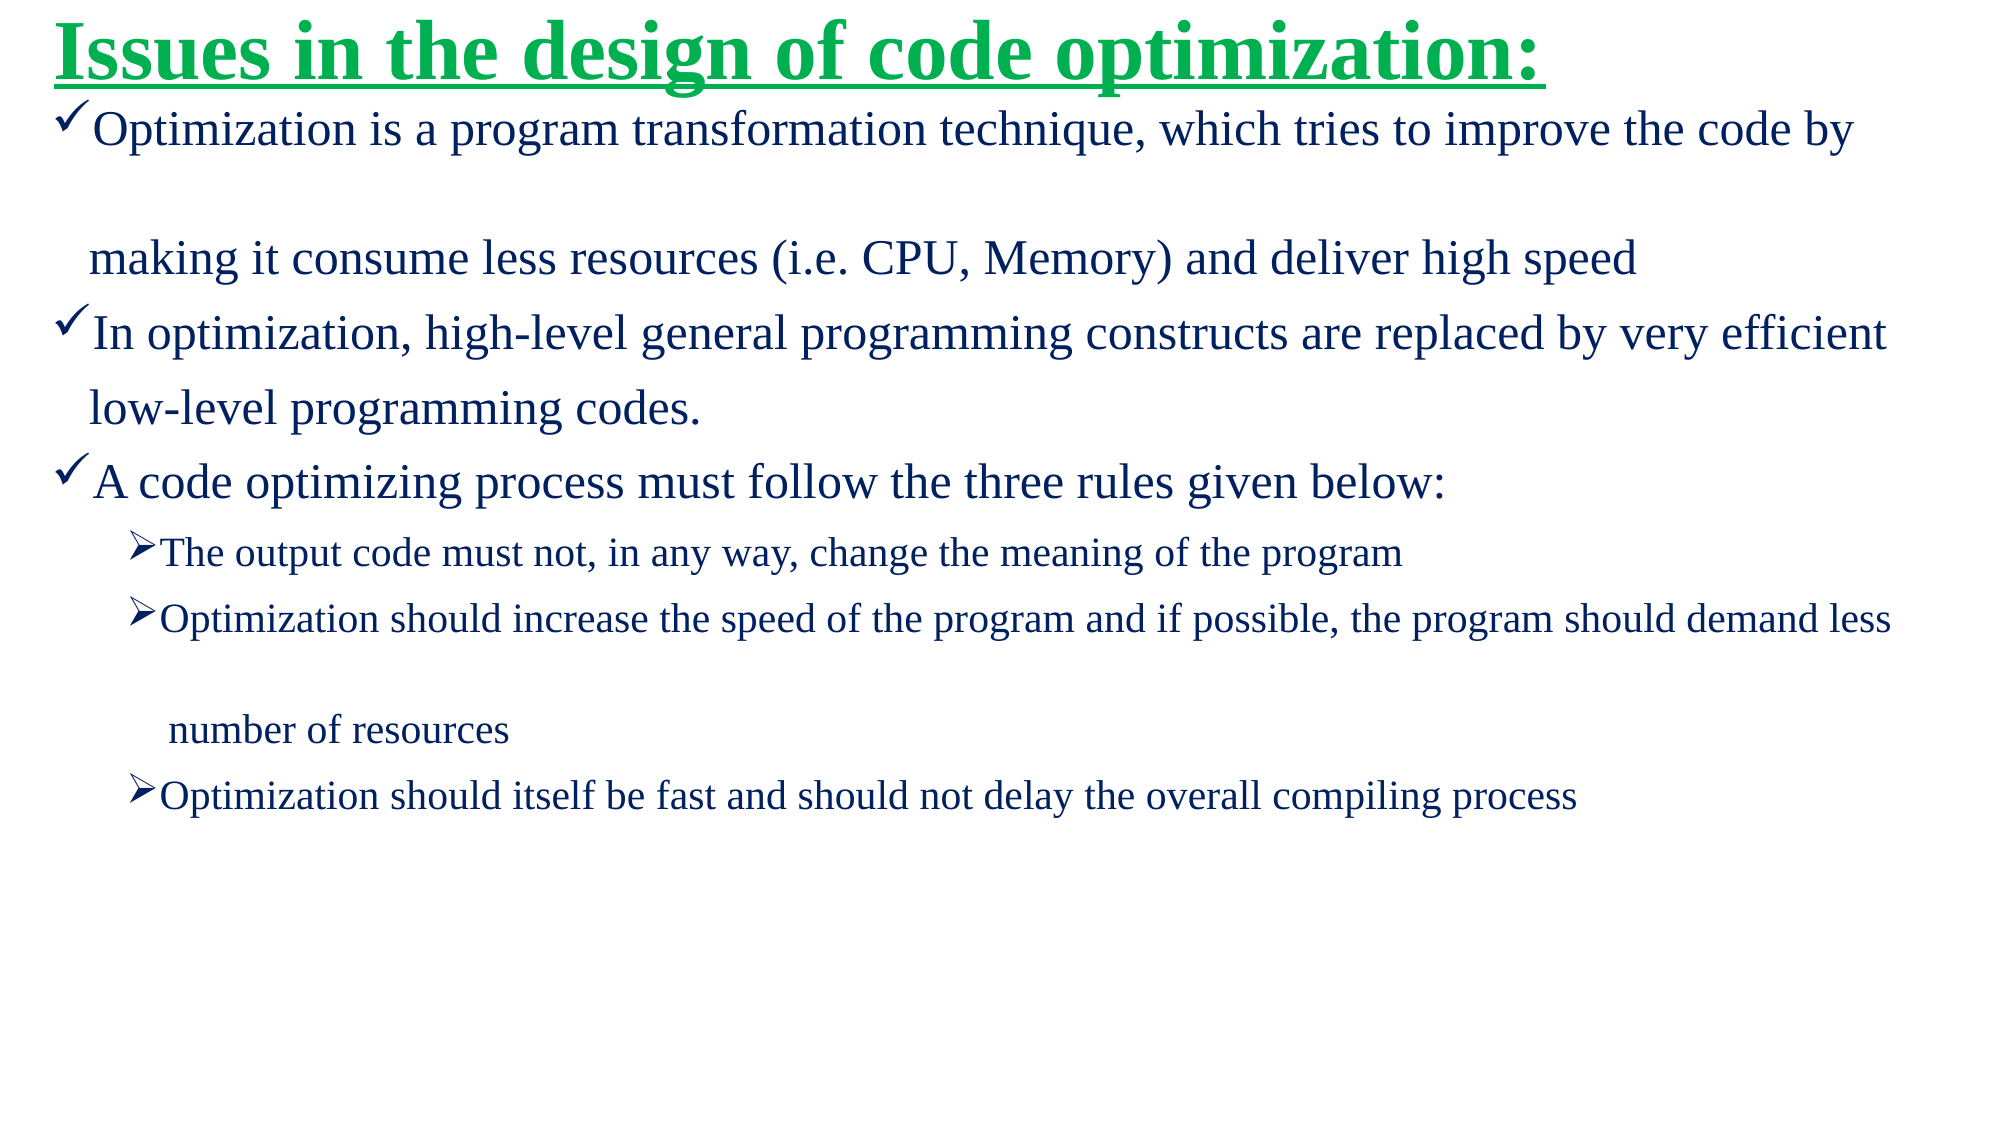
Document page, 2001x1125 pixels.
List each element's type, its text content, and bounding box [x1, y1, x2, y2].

title Issues in the design of code optimization: [38, 9, 1863, 94]
list Optimization is a program transformation technique, which tries to improve the code by making it consume less resources (i.e. CPU, Memory) and deliver high speed In optimization, high-level general programming constructs are replaced by very efficient low-level programming codes. A code optimizing process must follow the three rules given below: The output code must not, in any way, change the meaning of the program Optimization should increase the speed of the program and if possible, the program should demand less number of resources Optimization should itself be fast and should not delay the overall compiling process [36, 95, 1955, 1101]
